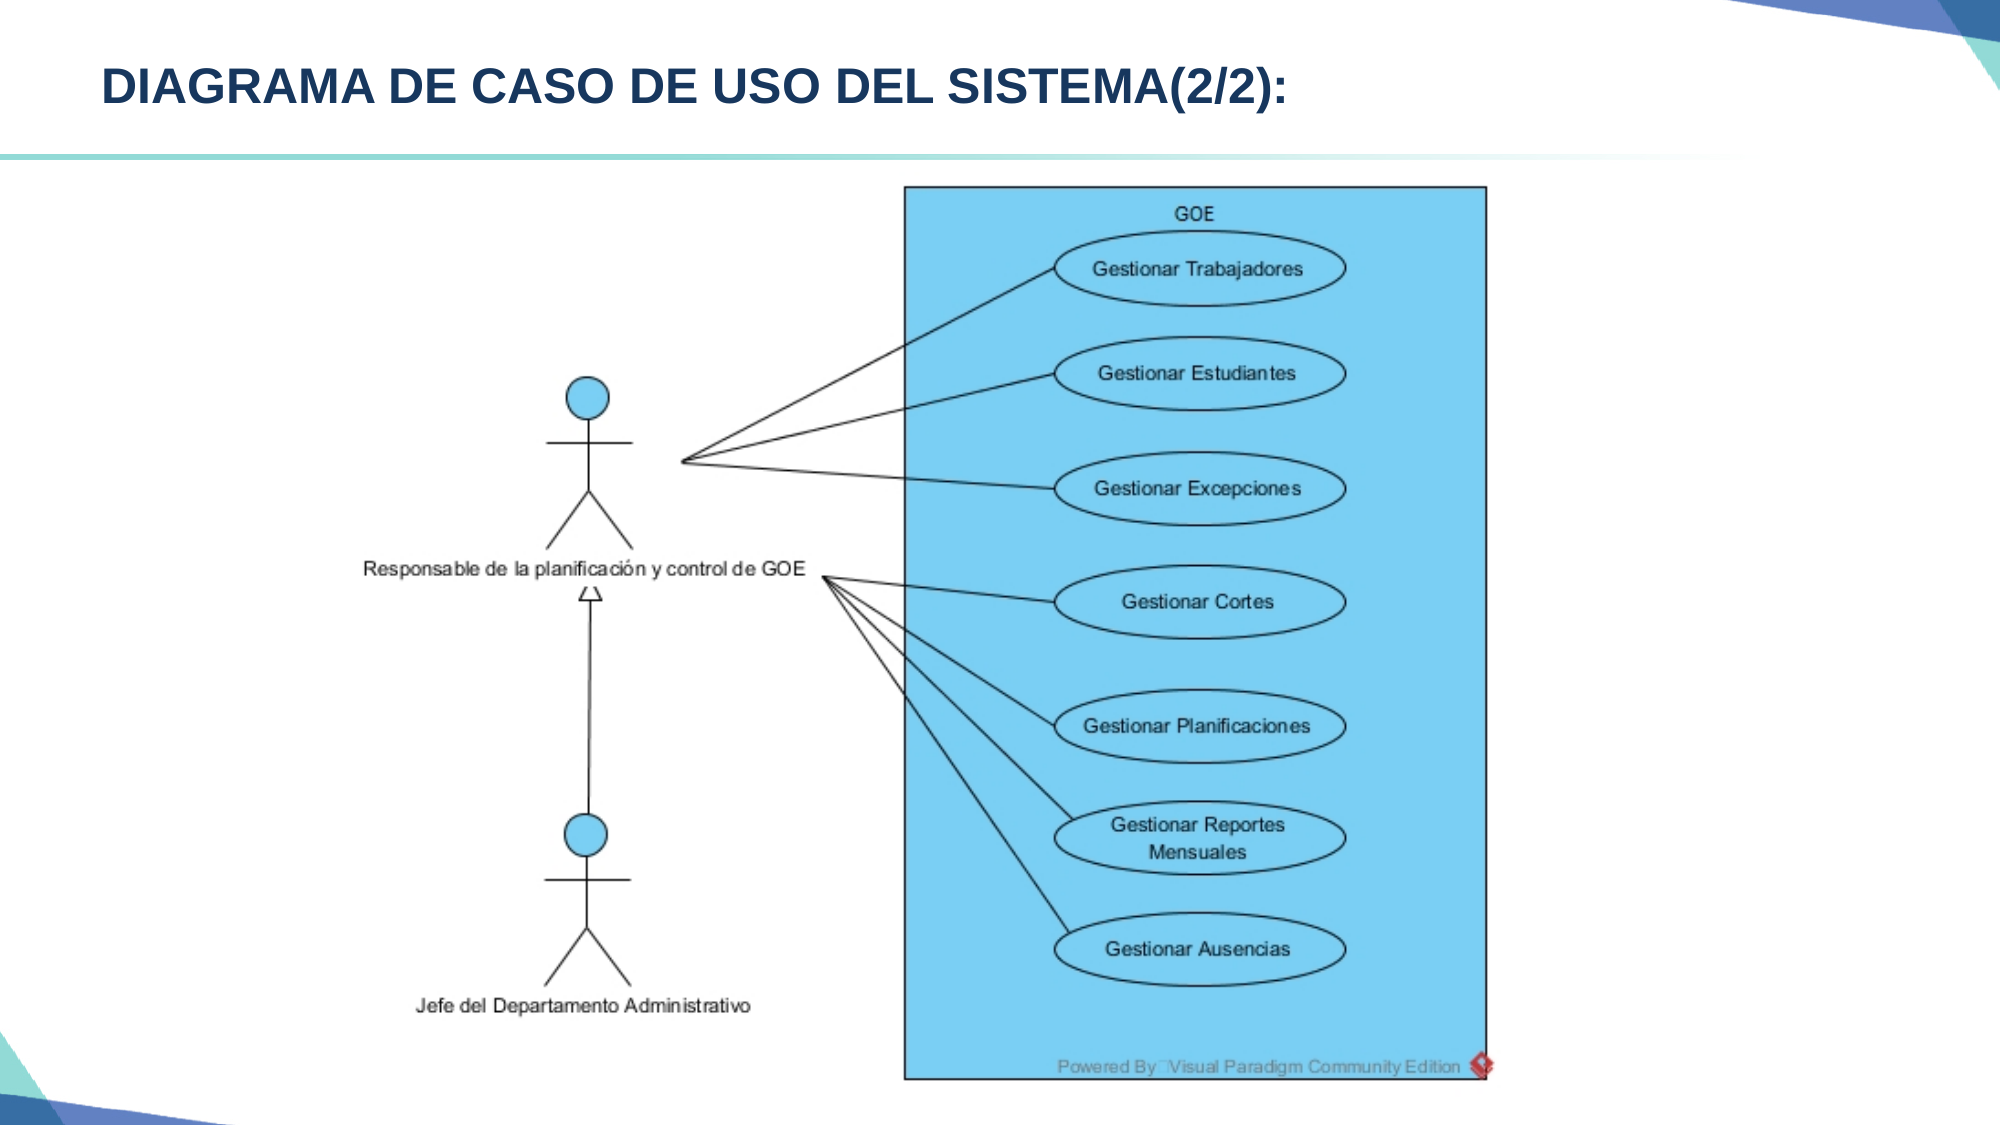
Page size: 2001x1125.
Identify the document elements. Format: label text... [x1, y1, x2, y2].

picture [0, 0, 2000, 1125]
title DIAGRAMA DE CASO DE USO DEL SISTEMA(2/2): [86, 18, 1763, 150]
